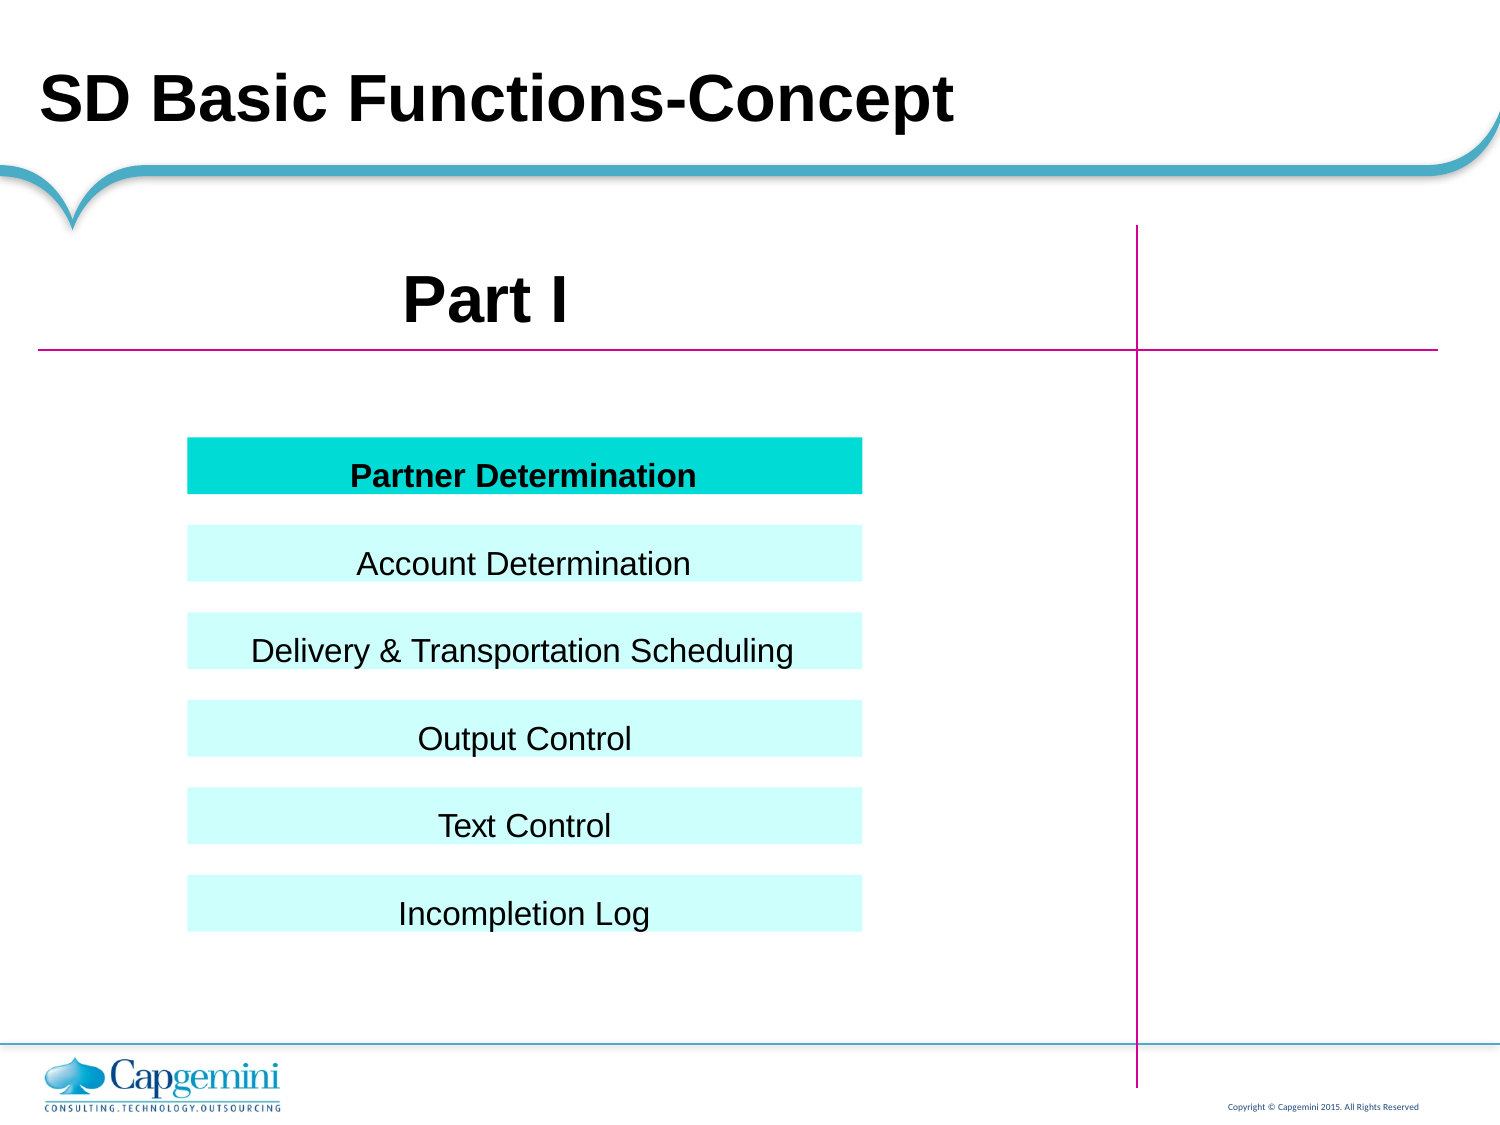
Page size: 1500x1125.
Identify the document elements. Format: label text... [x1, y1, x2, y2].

text_box Part I [400, 255, 572, 336]
picture [44, 1056, 281, 1113]
text_box Partner Determination [187, 437, 863, 495]
text_box Account Determination [187, 524, 863, 582]
text_box Text Control [187, 787, 863, 845]
text_box Output Control [187, 699, 863, 757]
title SD Basic Functions-Concept [24, 23, 1500, 244]
text_box Incompletion Log [187, 874, 863, 932]
text_box Delivery & Transportation Scheduling [187, 612, 863, 670]
